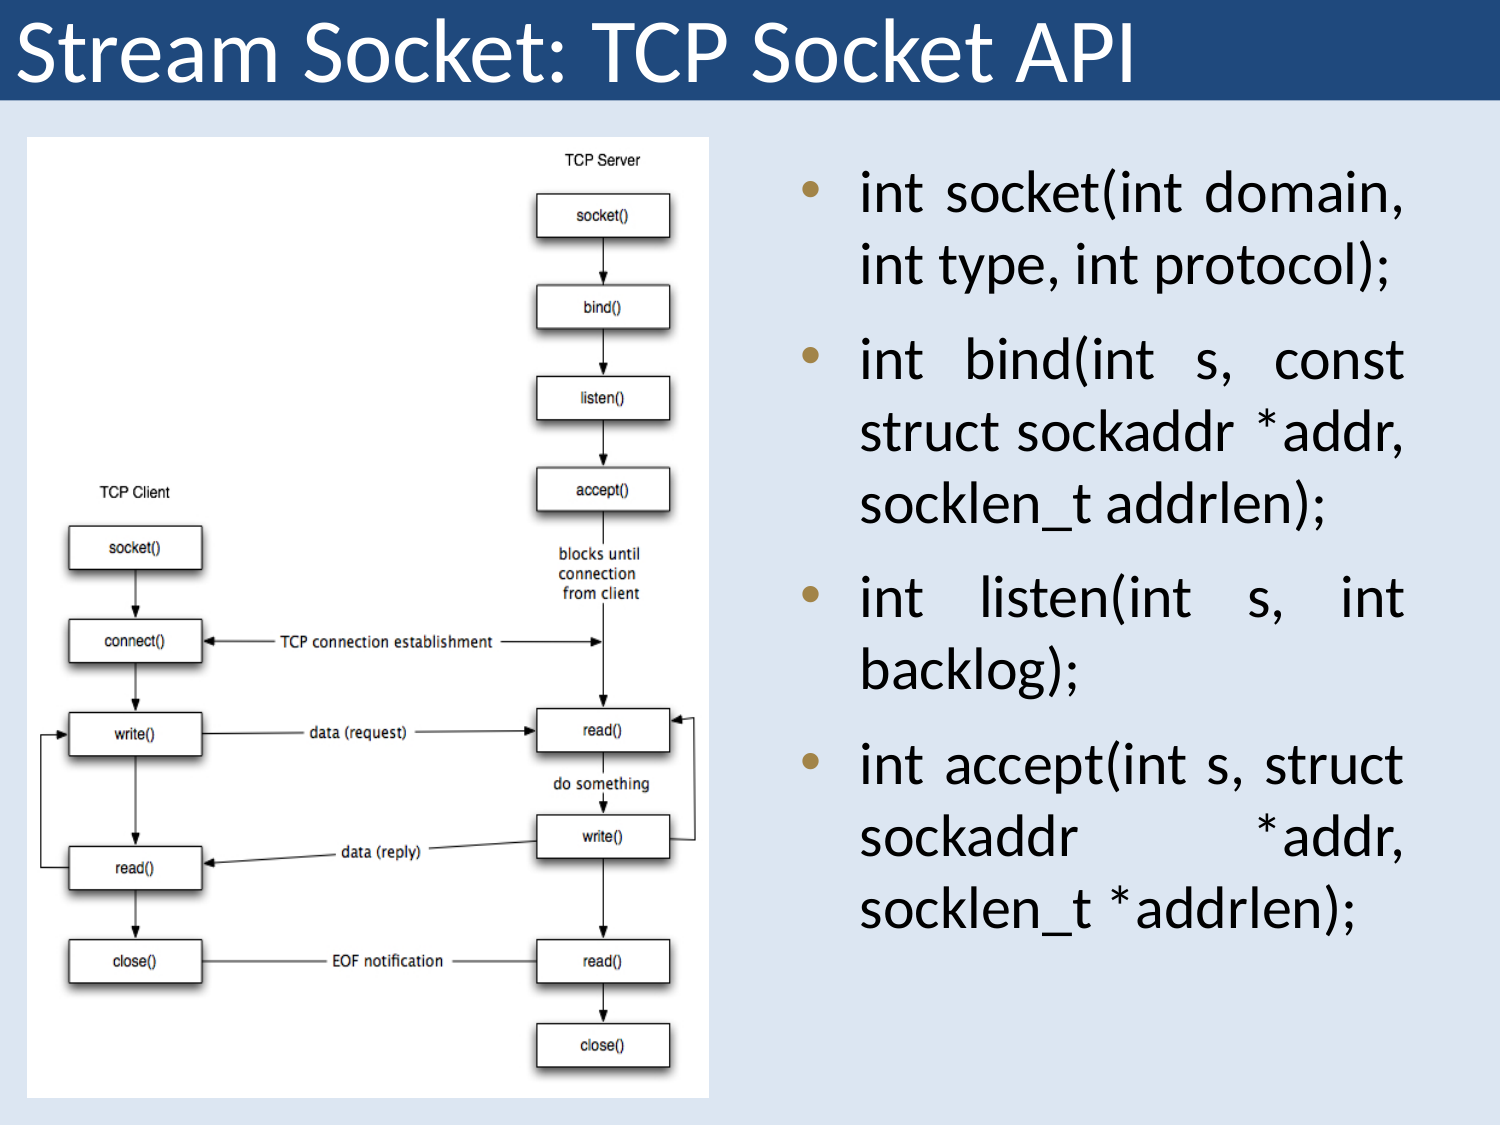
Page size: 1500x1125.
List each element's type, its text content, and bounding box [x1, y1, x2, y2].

list int socket(int domain, int type, int protocol); int bind(int s, const struct sockaddr *addr, socklen_t addrlen); int listen(int s, int backlog); int accept(int s, struct sockaddr *addr, socklen_t *addrlen); [785, 137, 1463, 1014]
picture [26, 137, 709, 1099]
title Stream Socket: TCP Socket API [0, 0, 1500, 101]
